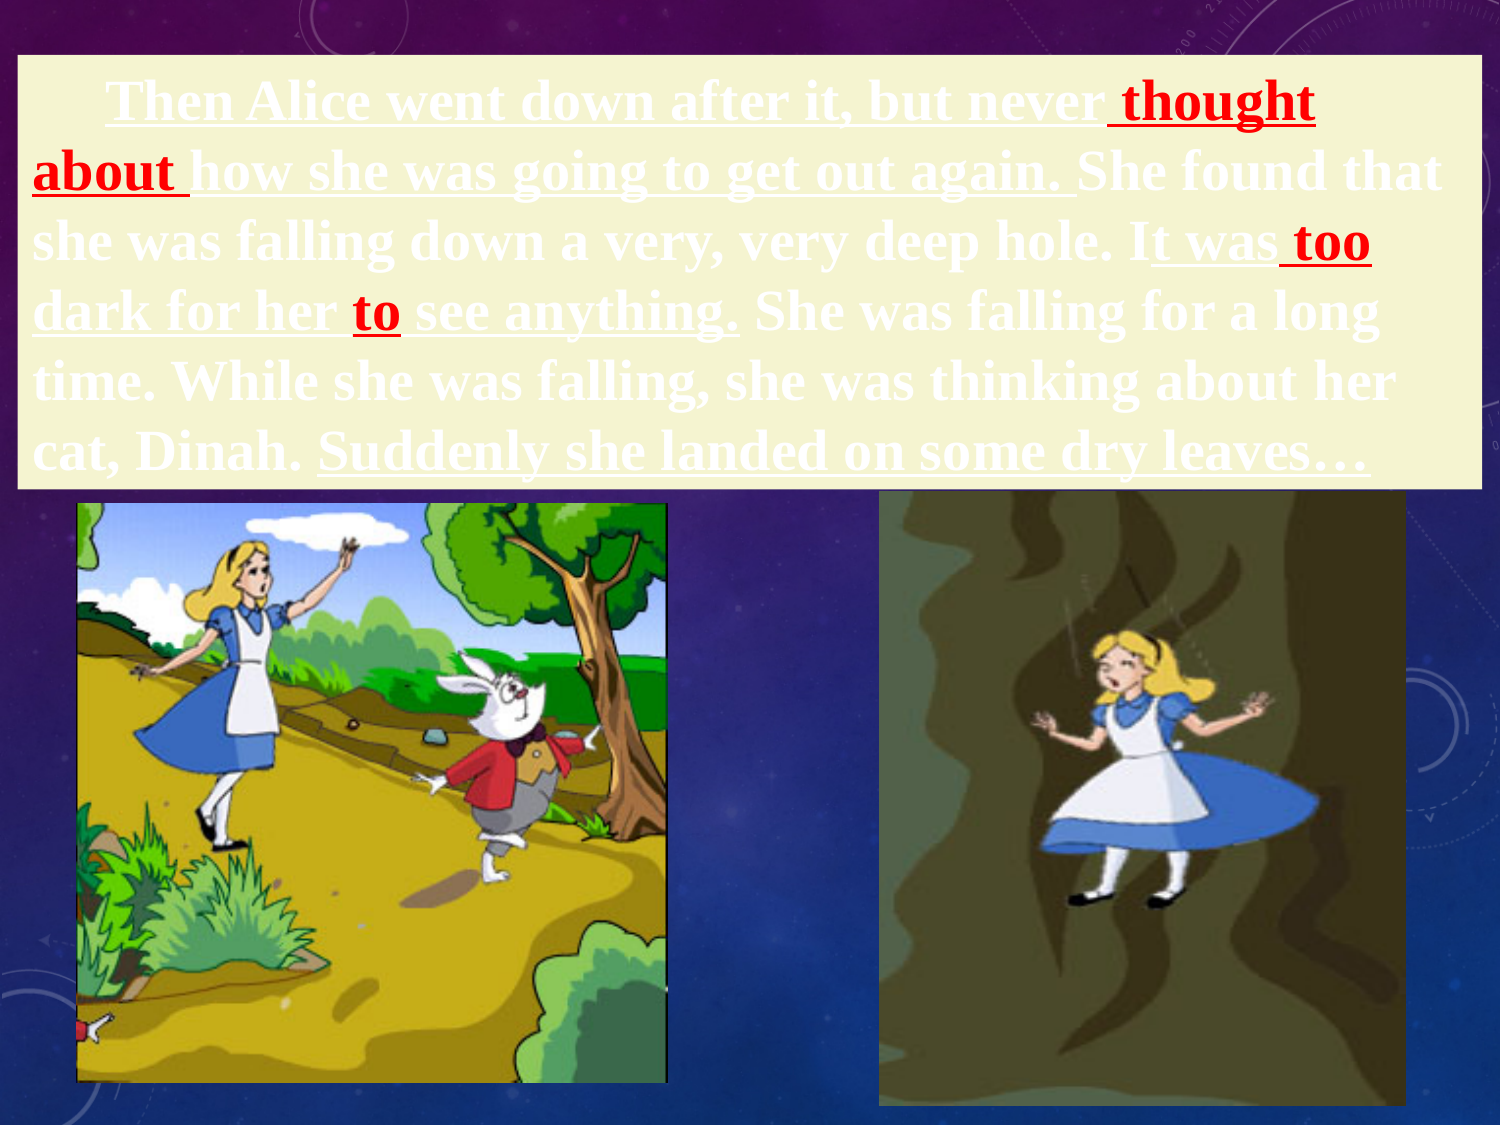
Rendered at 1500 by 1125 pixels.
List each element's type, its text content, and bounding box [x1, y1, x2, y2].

picture [0, 0, 1500, 1125]
text_box Then Alice went down after it, but never thought about how she was going to get out again. She found that she was falling down a very, very deep hole. It was too dark for her to see anything. She was falling for a long time. While she was falling, she was thinking about her cat, Dinah. Suddenly she landed on some dry leaves… [17, 54, 1483, 490]
